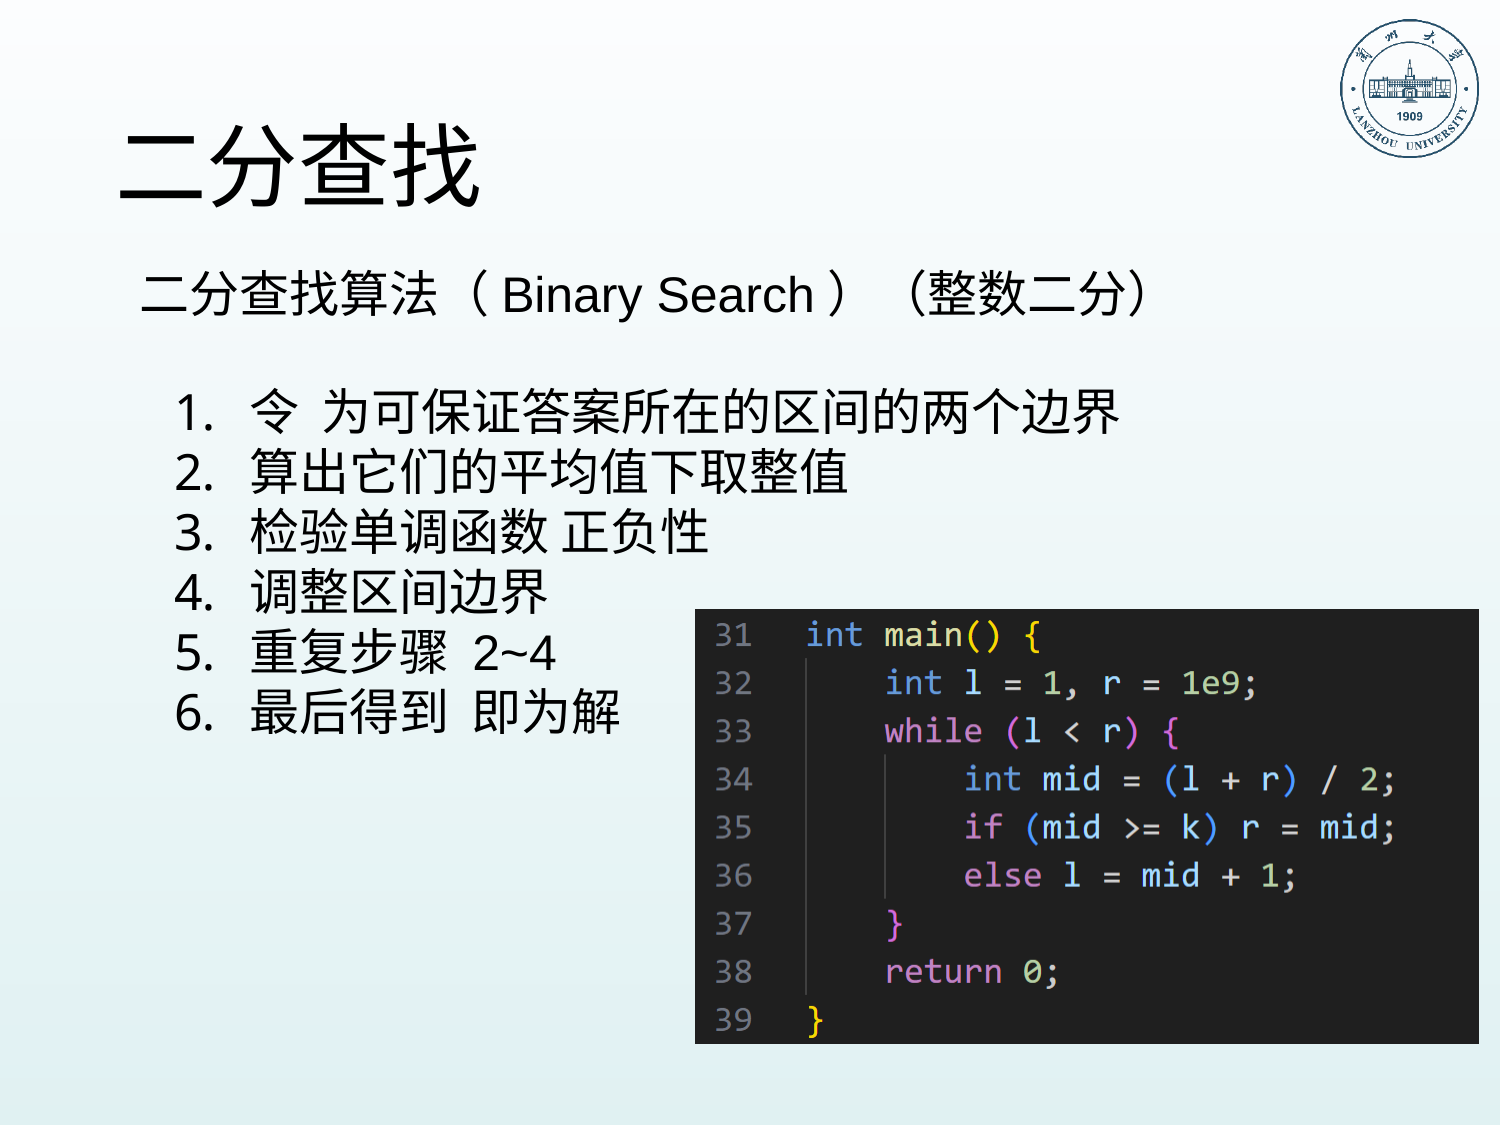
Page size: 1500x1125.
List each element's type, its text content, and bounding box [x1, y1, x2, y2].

picture [1340, 19, 1479, 158]
title 二分查找 [100, 42, 1376, 285]
text_box 二分查找算法（Binary Search）（整数二分） [124, 255, 1459, 330]
picture [695, 609, 1479, 1044]
